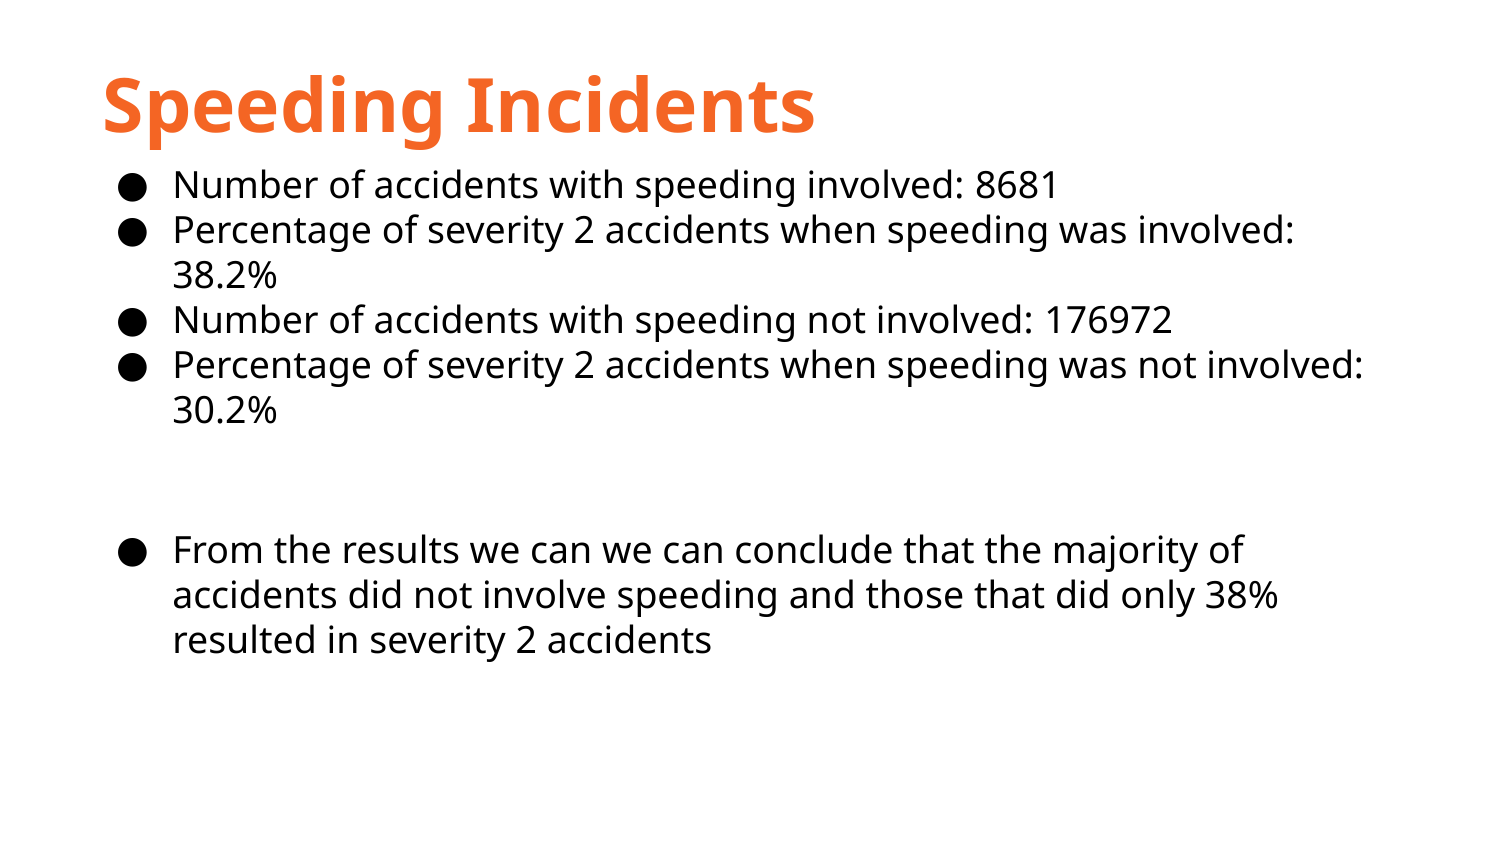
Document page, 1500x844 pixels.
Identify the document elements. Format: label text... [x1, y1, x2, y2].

title Speeding Incidents [87, 42, 1306, 145]
title Number of accidents with speeding involved: ​8681 Percentage of severity 2 accidents when speeding was involved: 38.2% Number of accidents with speeding not involved: ​176972 Percentage of severity 2 accidents when speeding was not involved: 30.2% From the results we can we can conclude that the majority of accidents did not involve speeding and those that did only 38% resulted in severity 2 accidents [82, 145, 1418, 728]
